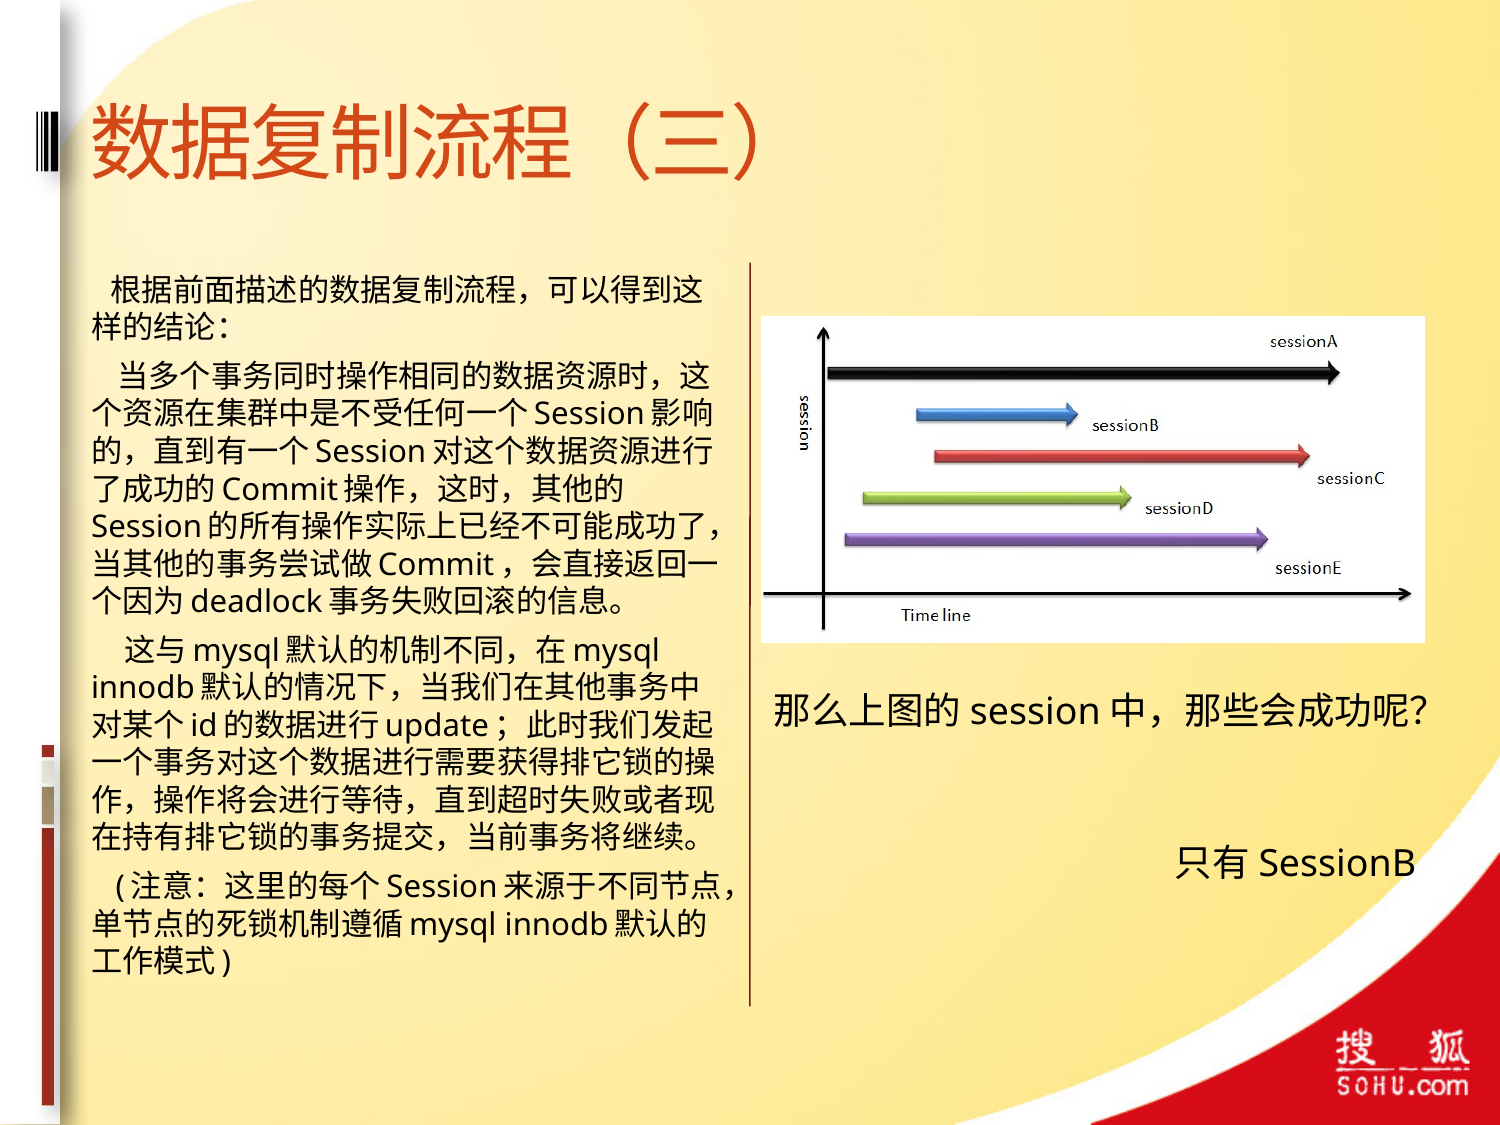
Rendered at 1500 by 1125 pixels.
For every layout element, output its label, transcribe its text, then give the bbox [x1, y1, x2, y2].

picture [60, 0, 1500, 1125]
text_box 只有SessionB [1159, 831, 1432, 892]
text_box 那么上图的session中，那些会成功呢？ [758, 679, 1463, 740]
title 数据复制流程（三） [75, 34, 1425, 247]
list 根据前面描述的数据复制流程，可以得到这样的结论： 当多个事务同时操作相同的数据资源时，这个资源在集群中是不受任何一个Session影响的，直到有一个Session对这个数据资源进行了成功的Commit操作，这时，其他的Session的所有操作实际上已经不可能成功了，当其他的事务尝试做Commit，会直接返回一个因为deadlock事务失败回滚的信息。 这与mysql默认的机制不同，在mysql innodb默认的情况下，当我们在其他事务中对某个id的数据进行update；此时我们发起一个事务对这个数据进行需要获得排它锁的操作，操作将会进行等待，直到超时失败或者现在持有排它锁的事务提交，当前事务将继续。 (注意：这里的每个Session来源于不同节点，单节点的死锁机制遵循mysql innodb默认的工作模式) [76, 262, 739, 1005]
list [761, 316, 1425, 643]
